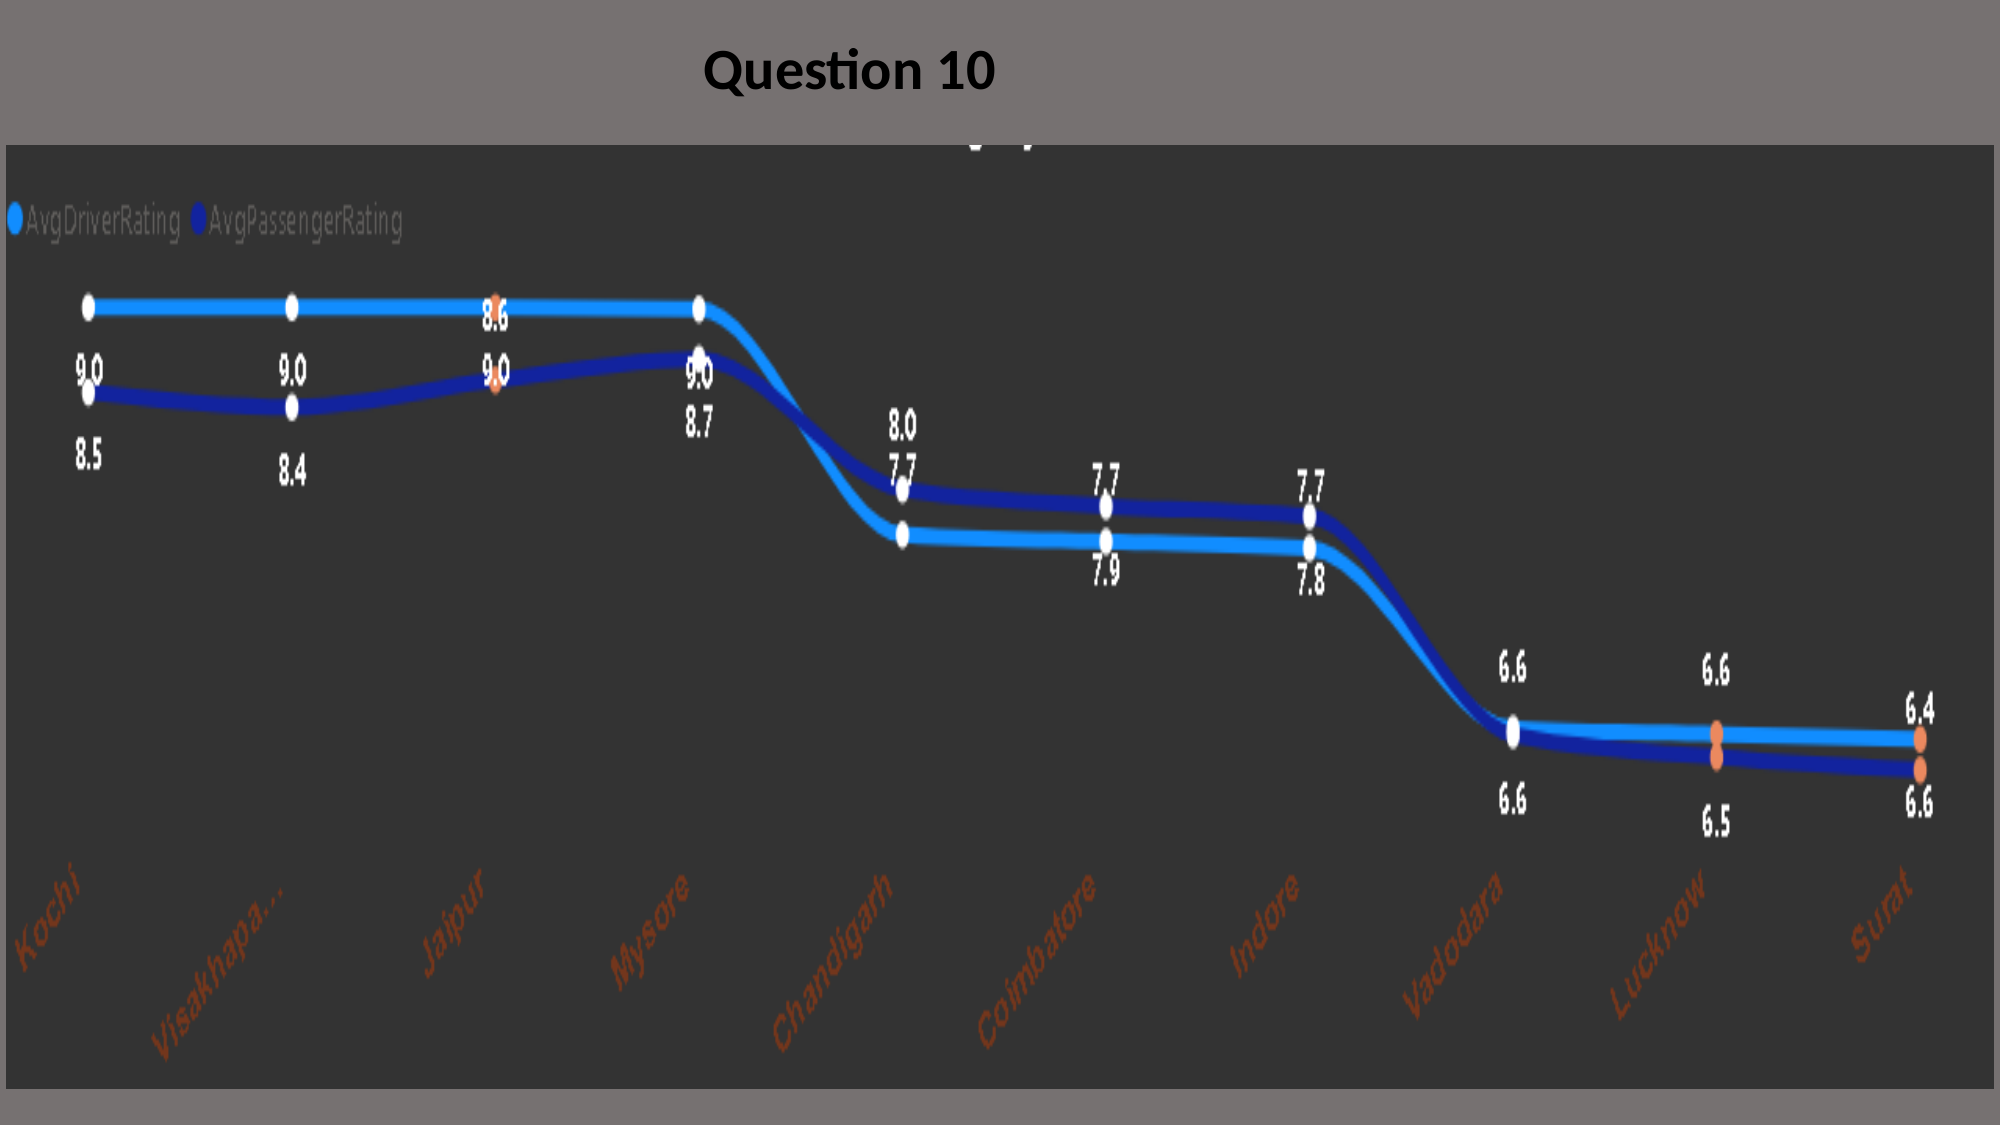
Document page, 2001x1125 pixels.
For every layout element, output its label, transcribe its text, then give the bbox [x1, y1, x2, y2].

text_box Question 10 [688, 23, 1011, 109]
picture [6, 145, 1994, 1089]
